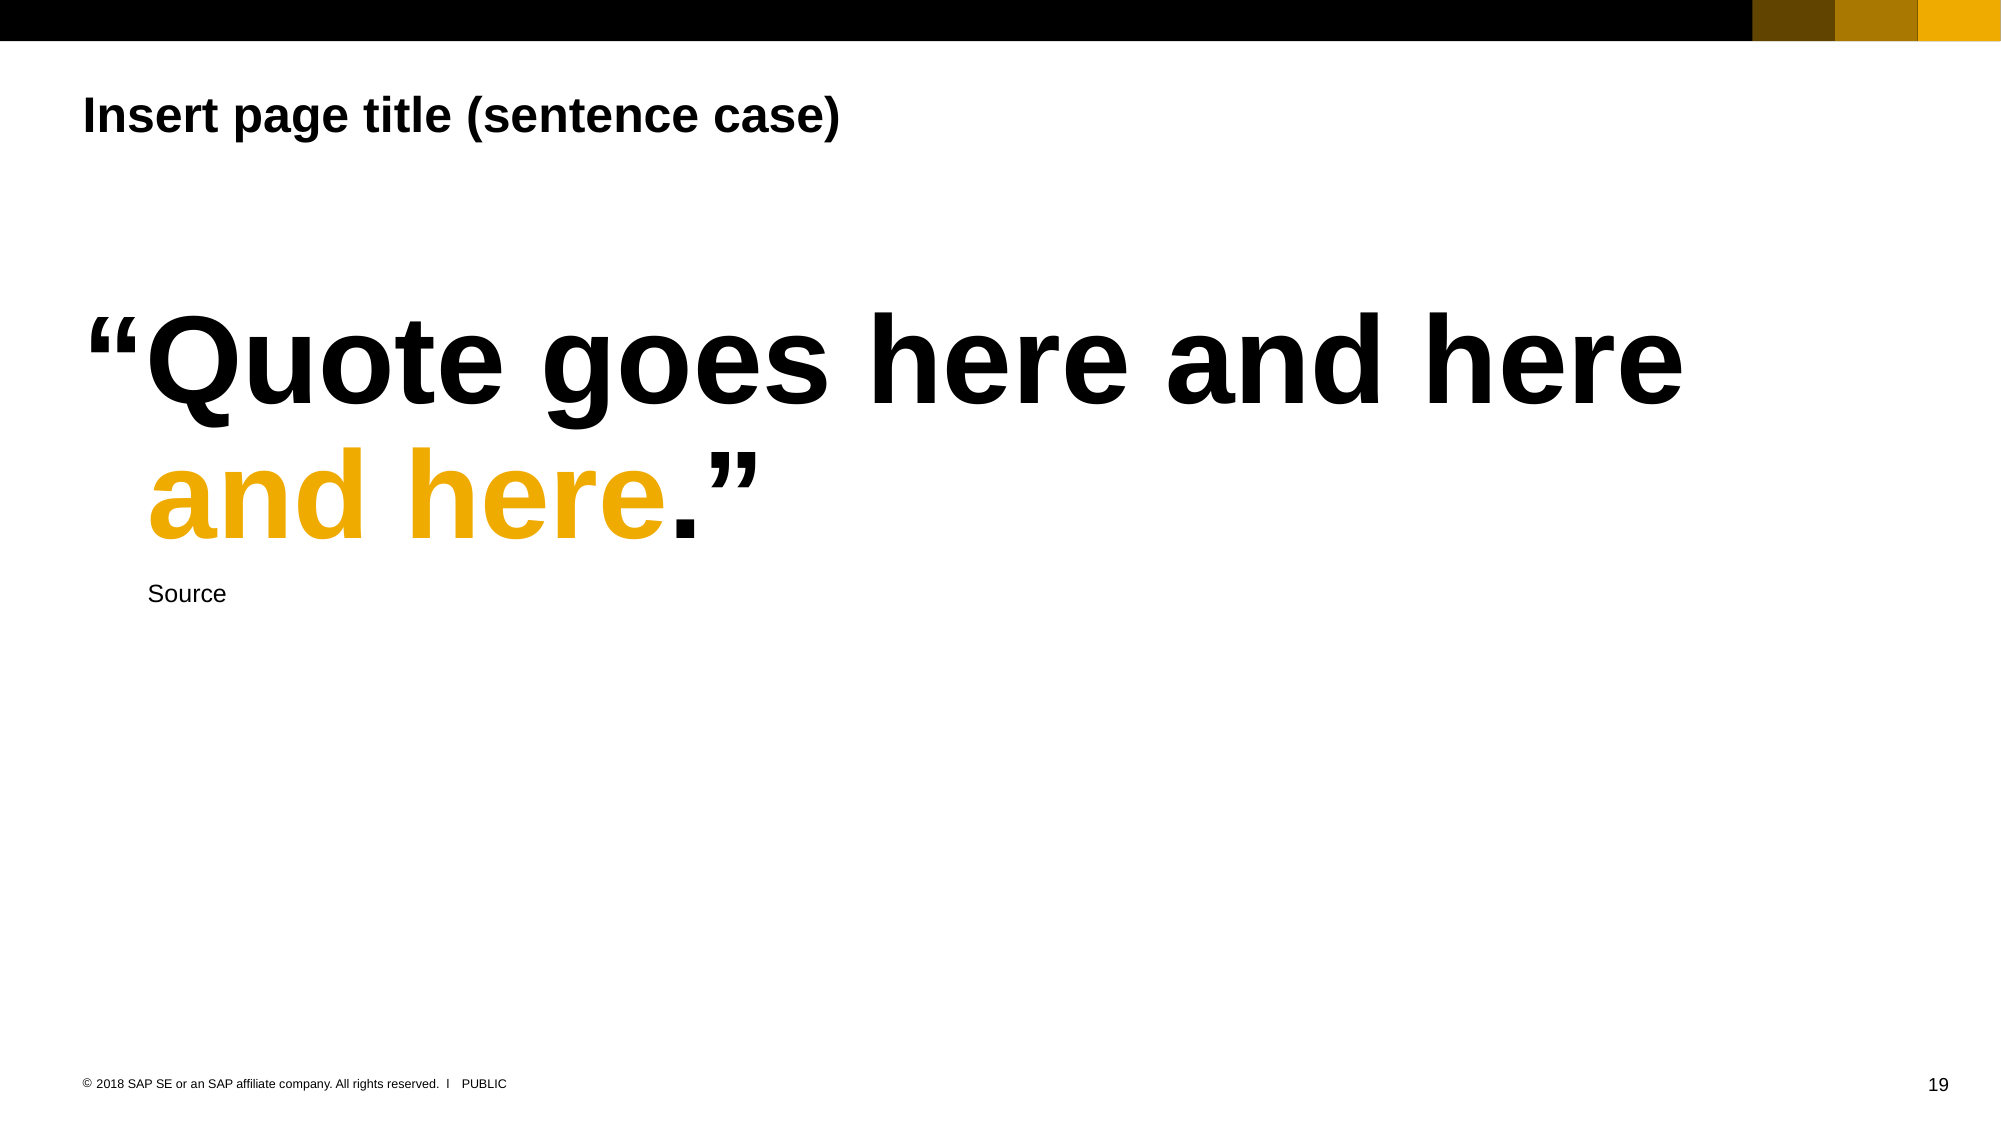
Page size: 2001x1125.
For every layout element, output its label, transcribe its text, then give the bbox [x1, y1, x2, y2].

list “Quote goes here and here and here.” Source [82, 295, 1918, 835]
title Insert page title (sentence case) [82, 82, 1918, 144]
